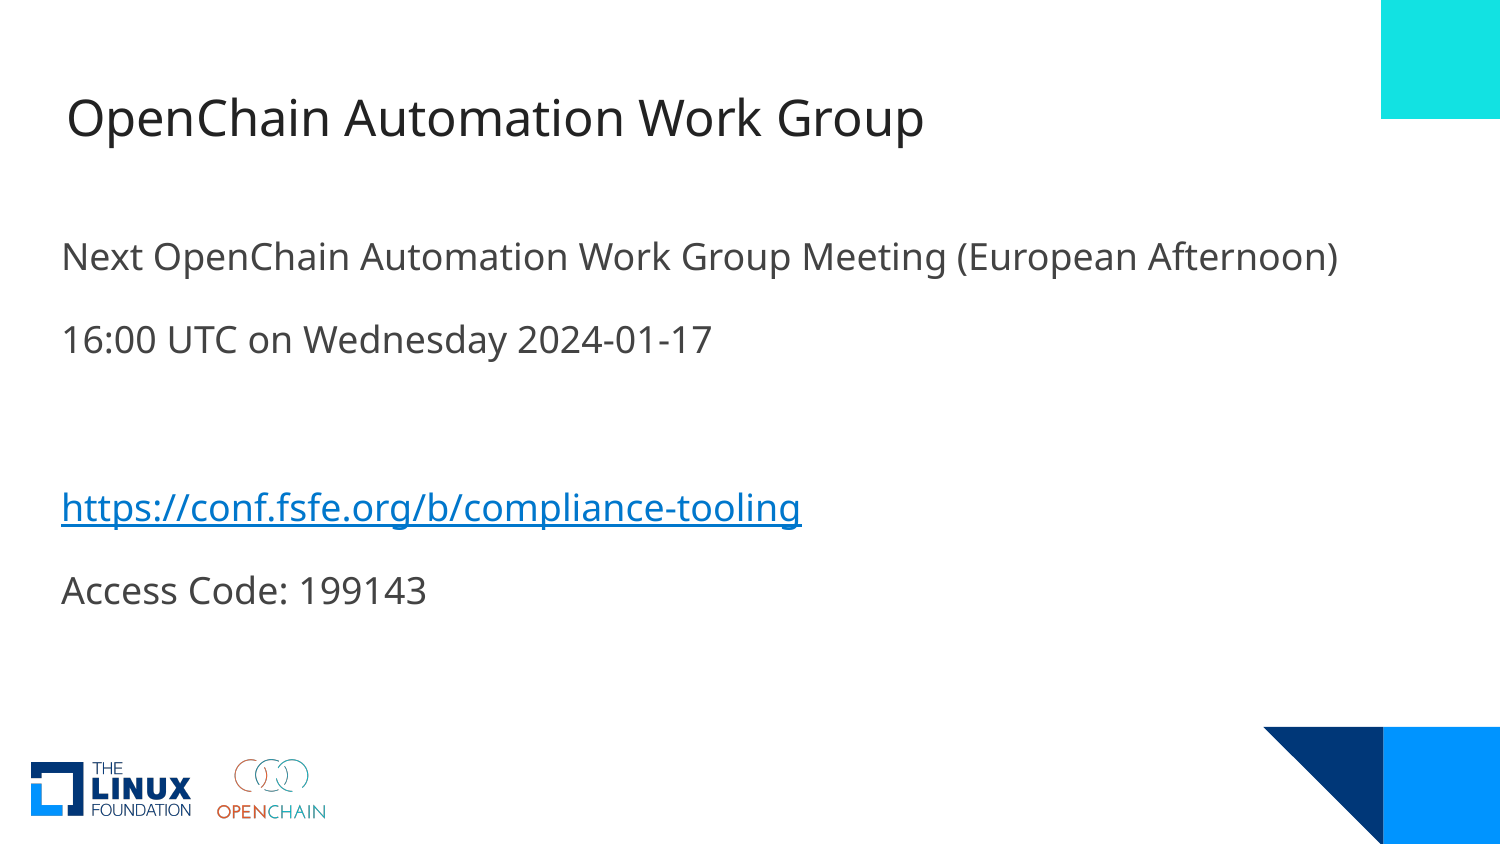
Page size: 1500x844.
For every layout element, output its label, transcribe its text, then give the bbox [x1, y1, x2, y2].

picture [31, 762, 191, 816]
list Next OpenChain Automation Work Group Meeting (European Afternoon) 16:00 UTC on Wednesday 2024-01-17 https://conf.fsfe.org/b/compliance-tooling Access Code: 199143 [46, 207, 1444, 756]
title OpenChain Automation Work Group [51, 67, 1449, 167]
picture [215, 757, 327, 821]
